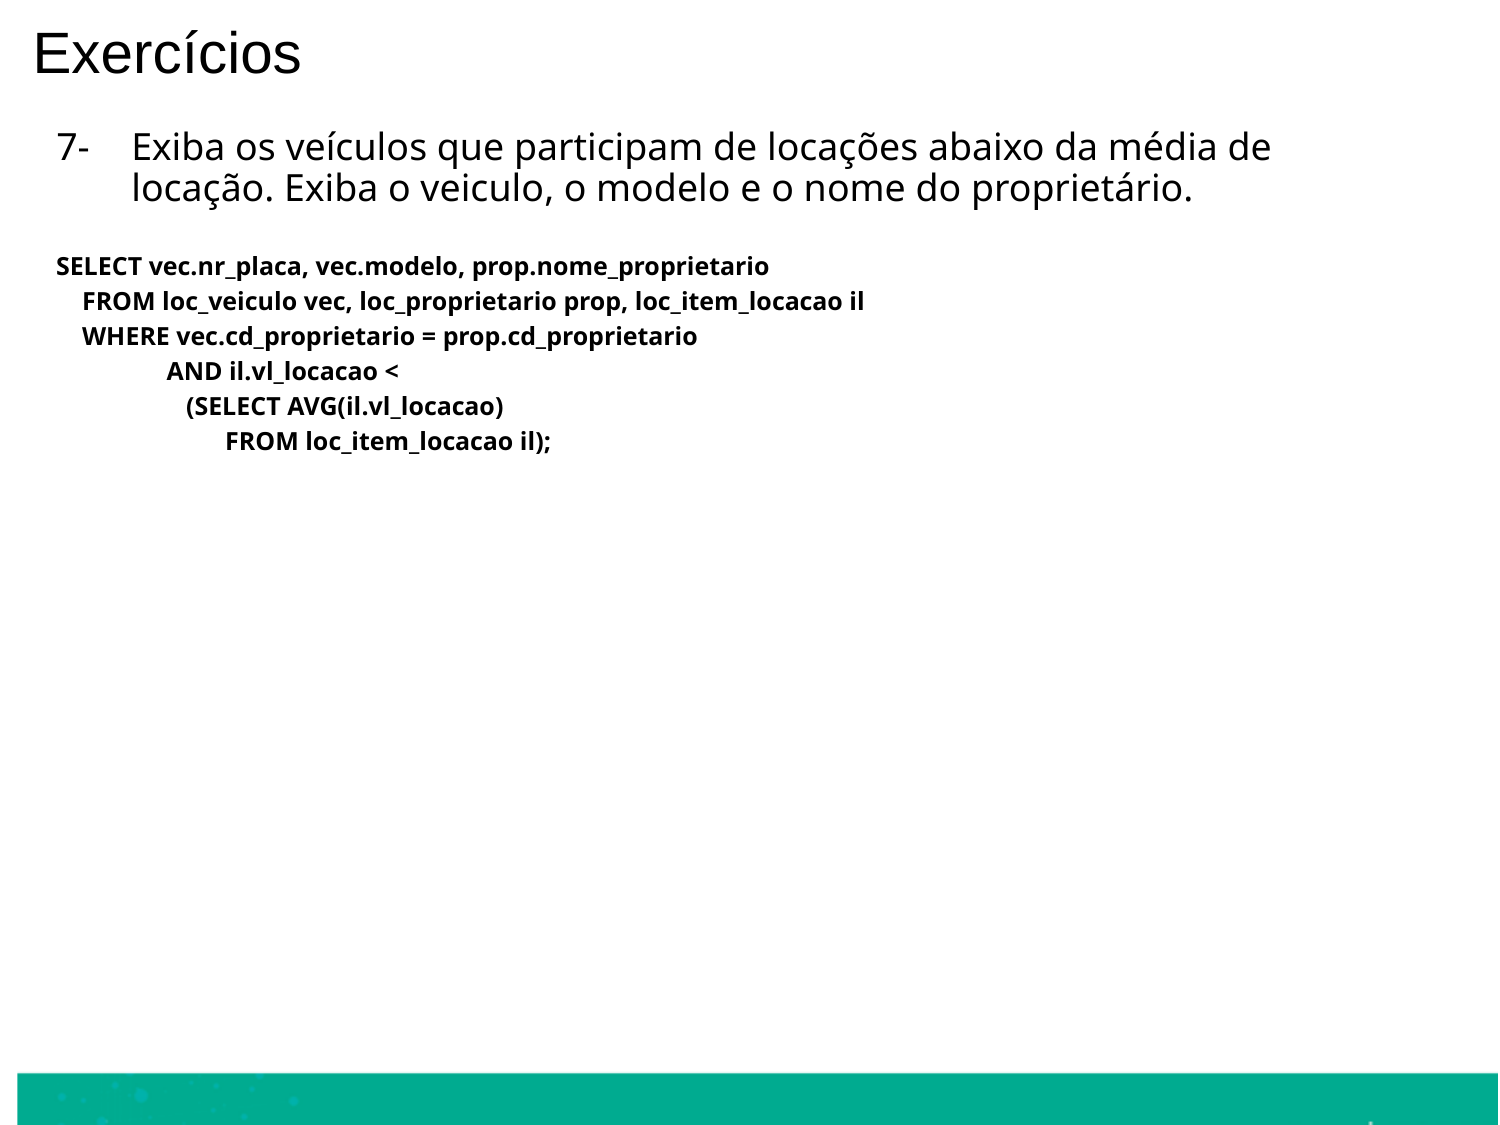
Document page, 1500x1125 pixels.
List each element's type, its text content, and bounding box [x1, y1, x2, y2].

list 7- Exiba os veículos que participam de locações abaixo da média de locação. Exiba o veiculo, o modelo e o nome do proprietário. [41, 120, 1388, 243]
text_box SELECT vec.nr_placa, vec.modelo, prop.nome_proprietario FROM loc_veiculo vec, loc_proprietario prop, loc_item_locacao il WHERE vec.cd_proprietario = prop.cd_proprietario AND il.vl_locacao < (SELECT AVG(il.vl_locacao) FROM loc_item_locacao il); [41, 243, 1459, 716]
picture [2, 0, 1498, 1125]
title Exercícios [17, 7, 1117, 93]
